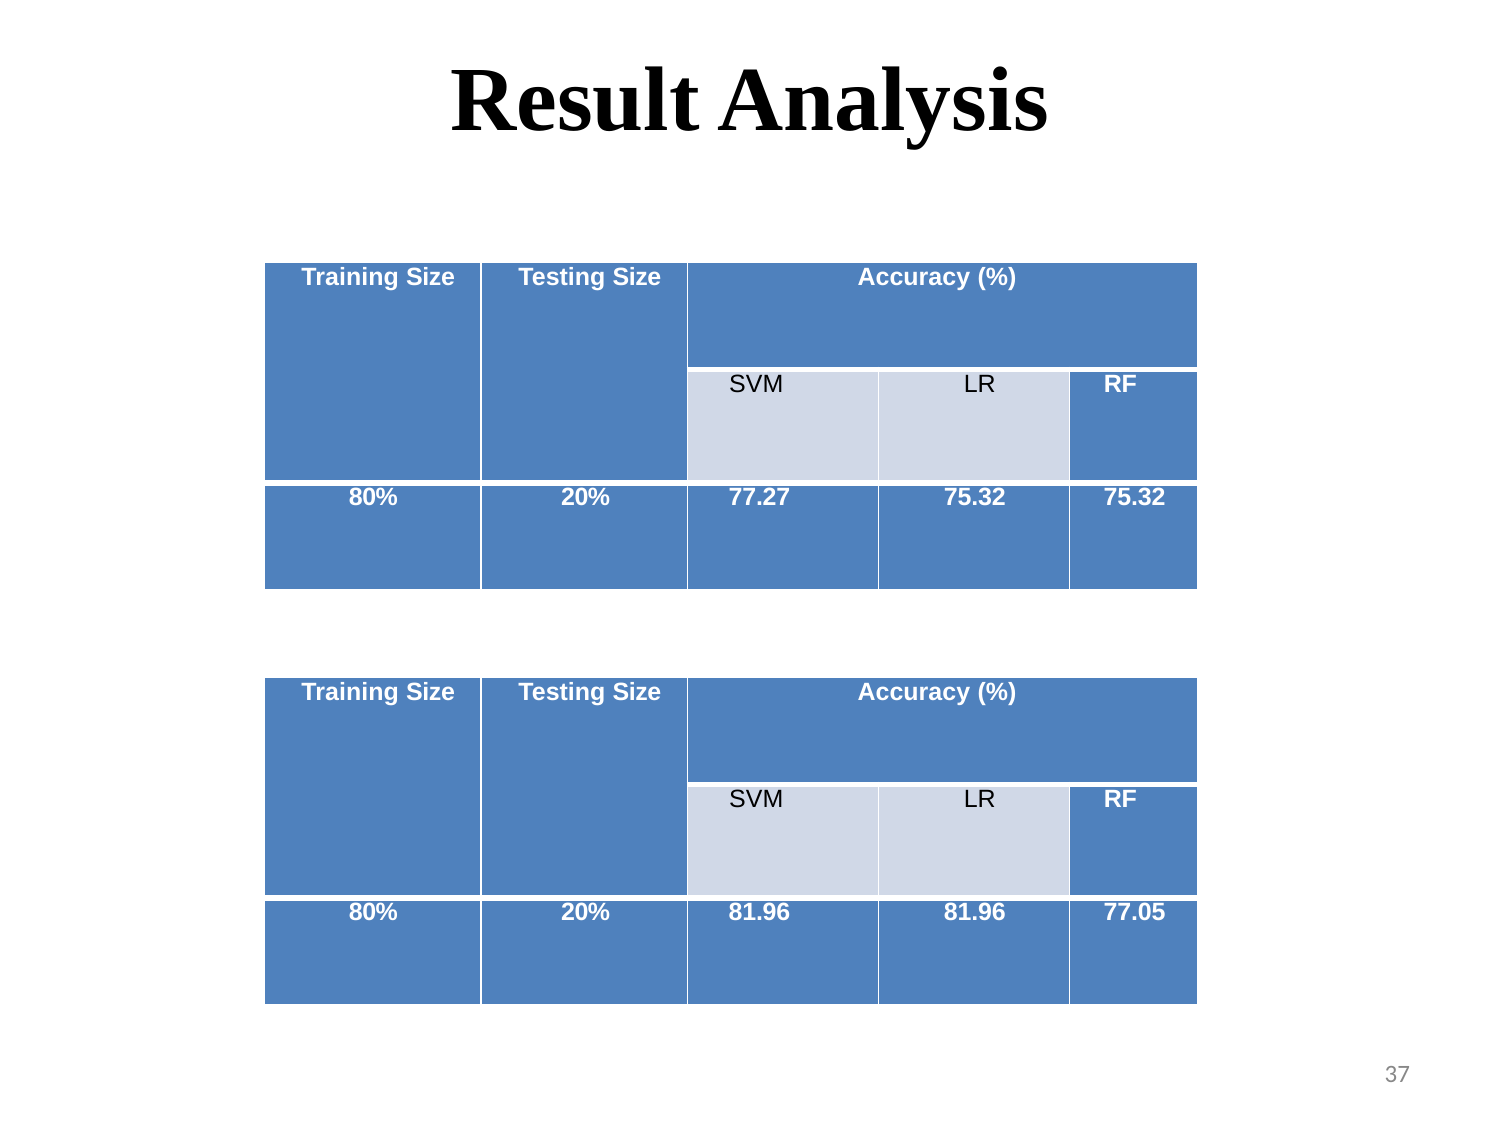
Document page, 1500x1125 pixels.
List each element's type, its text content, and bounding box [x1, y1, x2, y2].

title Result Analysis [75, 0, 1425, 188]
table_cell 20% [482, 486, 687, 589]
table_cell 81.96 [688, 901, 878, 1004]
table_cell RF [1070, 372, 1197, 480]
slide_number 37 [1074, 1042, 1425, 1103]
table_cell 80% [265, 901, 480, 1004]
table_header Accuracy (%) [688, 263, 1197, 367]
table_cell LR [879, 372, 1069, 480]
table_header Accuracy (%) [688, 678, 1197, 782]
table_header Training Size [265, 678, 480, 895]
table_cell 75.32 [879, 486, 1069, 589]
table_cell RF [1070, 787, 1197, 895]
table_cell SVM [688, 787, 878, 895]
table_cell SVM [688, 372, 878, 480]
table_cell 77.05 [1070, 901, 1197, 1004]
table_header Testing Size [482, 678, 687, 895]
table_header Testing Size [482, 263, 687, 480]
table_header Training Size [265, 263, 480, 480]
table_cell 20% [482, 901, 687, 1004]
table_cell 77.27 [688, 486, 878, 589]
table_cell LR [879, 787, 1069, 895]
table_cell 81.96 [879, 901, 1069, 1004]
table_cell 75.32 [1070, 486, 1197, 589]
table_cell 80% [265, 486, 480, 589]
